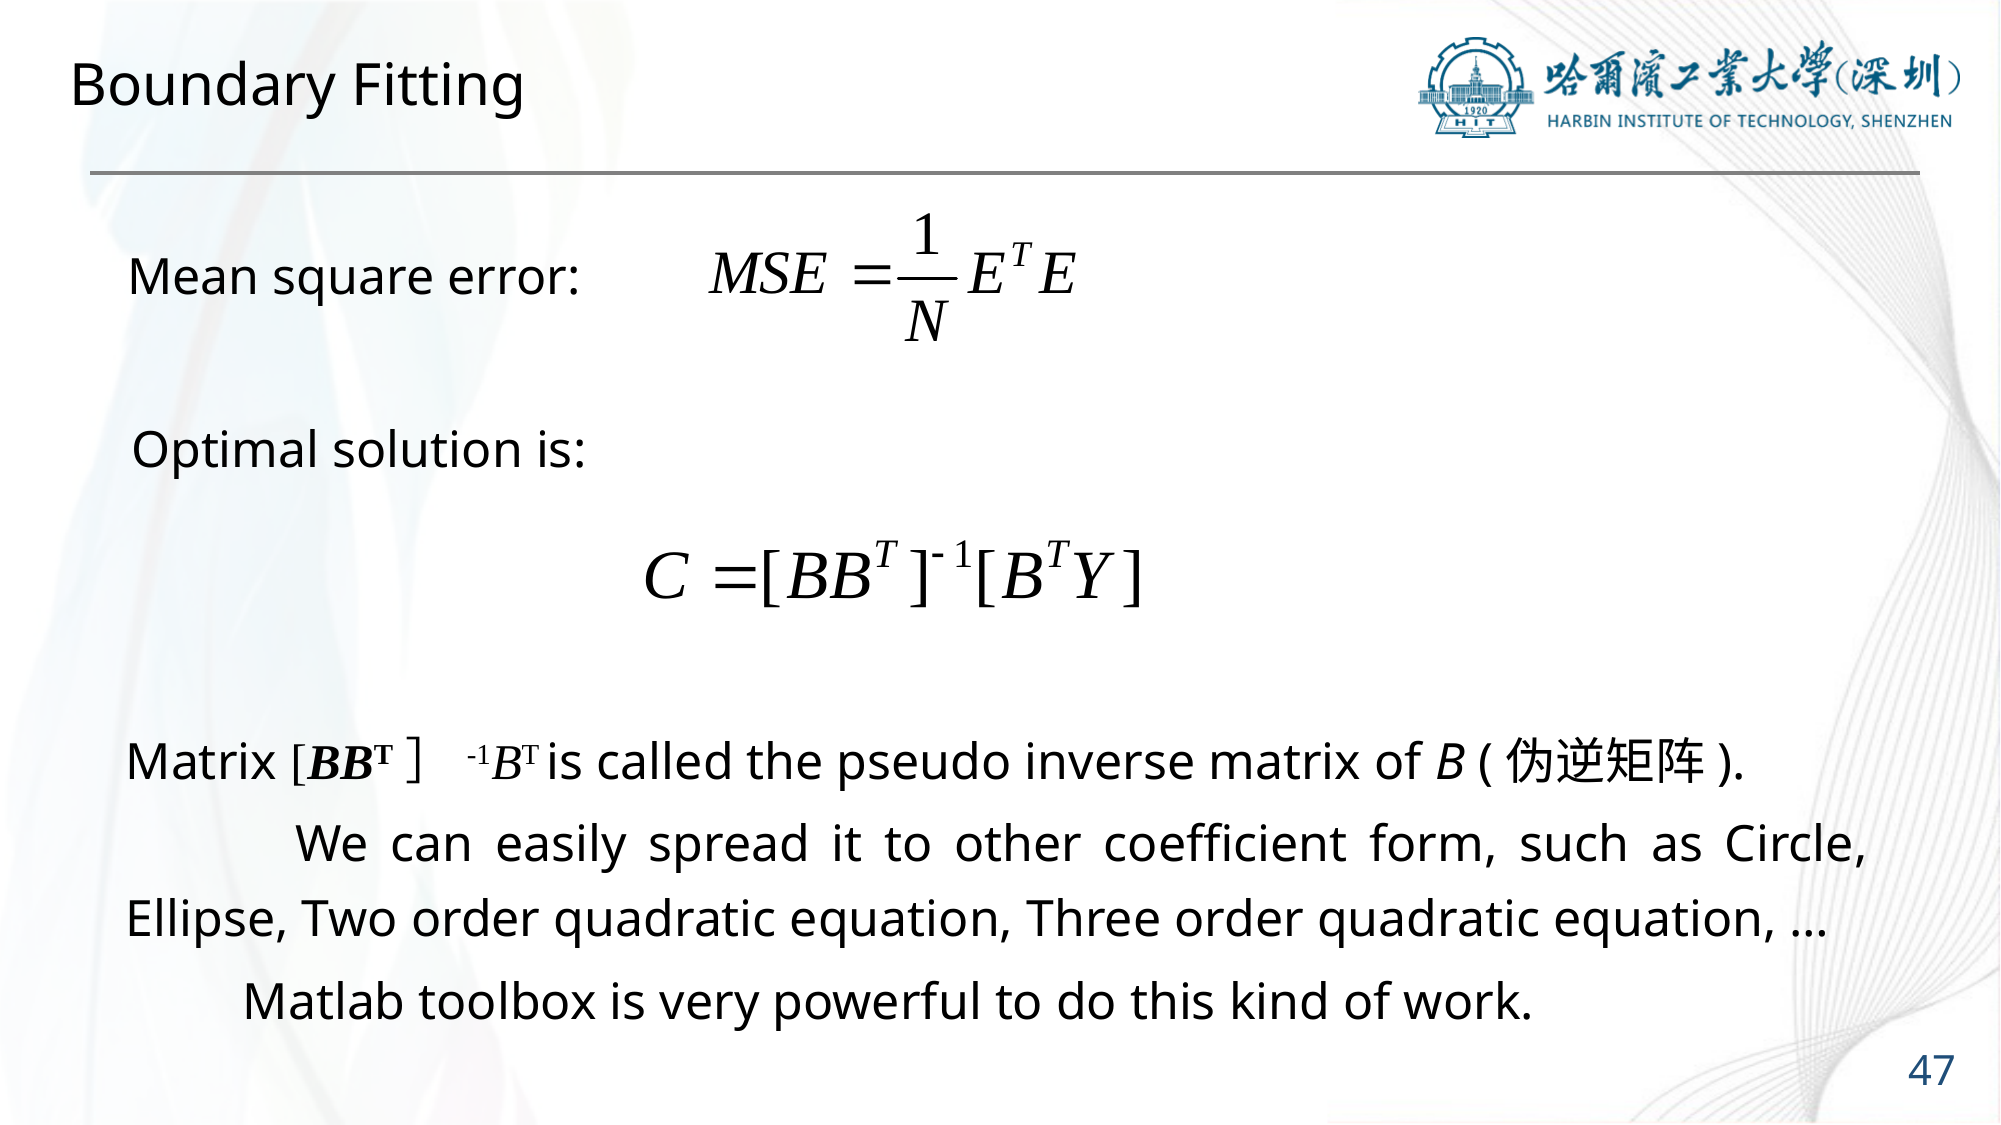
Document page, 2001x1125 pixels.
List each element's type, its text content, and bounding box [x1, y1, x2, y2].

text_box Mean square error: [112, 237, 596, 313]
slide_number 47 [1521, 1042, 1972, 1103]
text_box Optimal solution is: [116, 410, 615, 485]
title Boundary Fitting [54, 0, 1385, 174]
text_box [698, 195, 1089, 356]
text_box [634, 523, 1153, 627]
text_box Matrix [BBT］-1BT is called the pseudo inverse matrix of B (伪逆矩阵). We can easily spread it to other coefficient form, such as Circle, Ellipse, Two order quadratic equation, Three order quadratic equation, … Matlab toolbox is very powerful to do this kind of work. [111, 706, 1884, 1037]
picture [0, 0, 2001, 1125]
